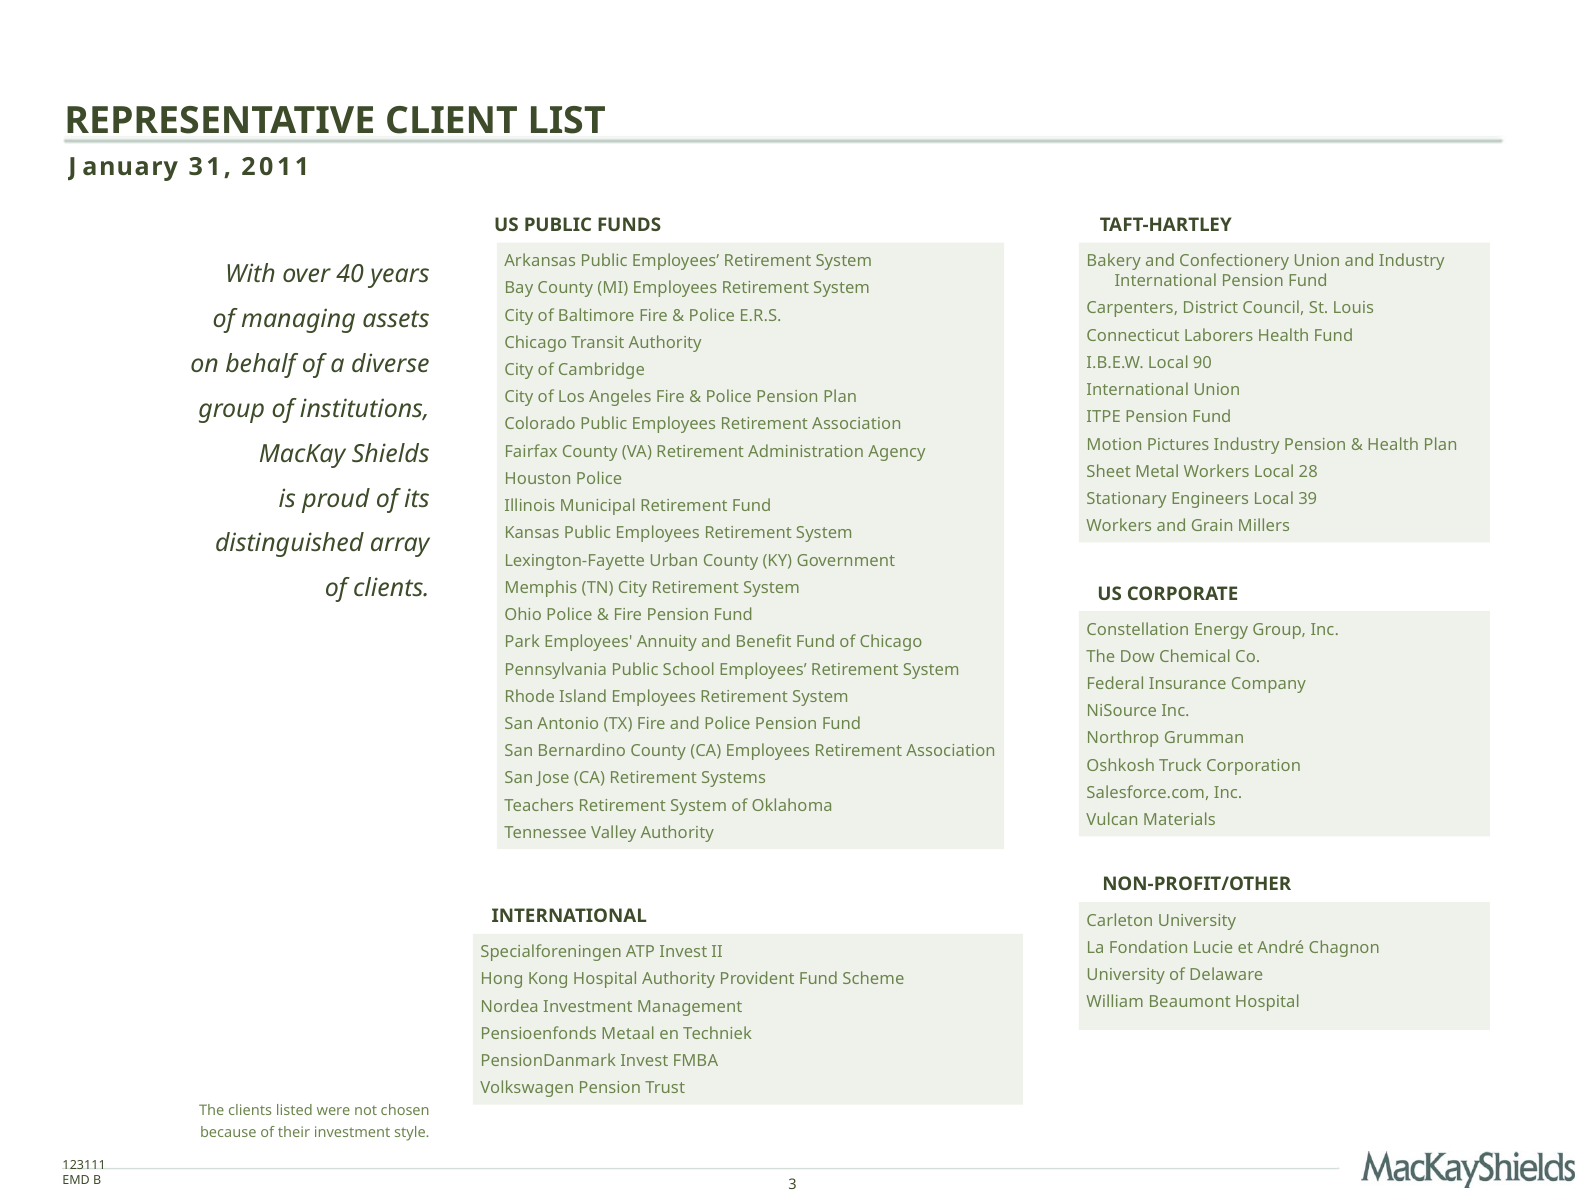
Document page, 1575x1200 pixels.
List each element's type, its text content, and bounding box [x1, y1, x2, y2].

picture [1361, 1151, 1575, 1188]
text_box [138, 212, 1491, 1141]
footer 123111 EMD B [62, 1171, 112, 1187]
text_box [68, 150, 480, 207]
title REPRESENTATIVE CLIENT LIST [64, 45, 1527, 142]
picture [47, 119, 1527, 162]
slide_number 2 [771, 1175, 797, 1193]
